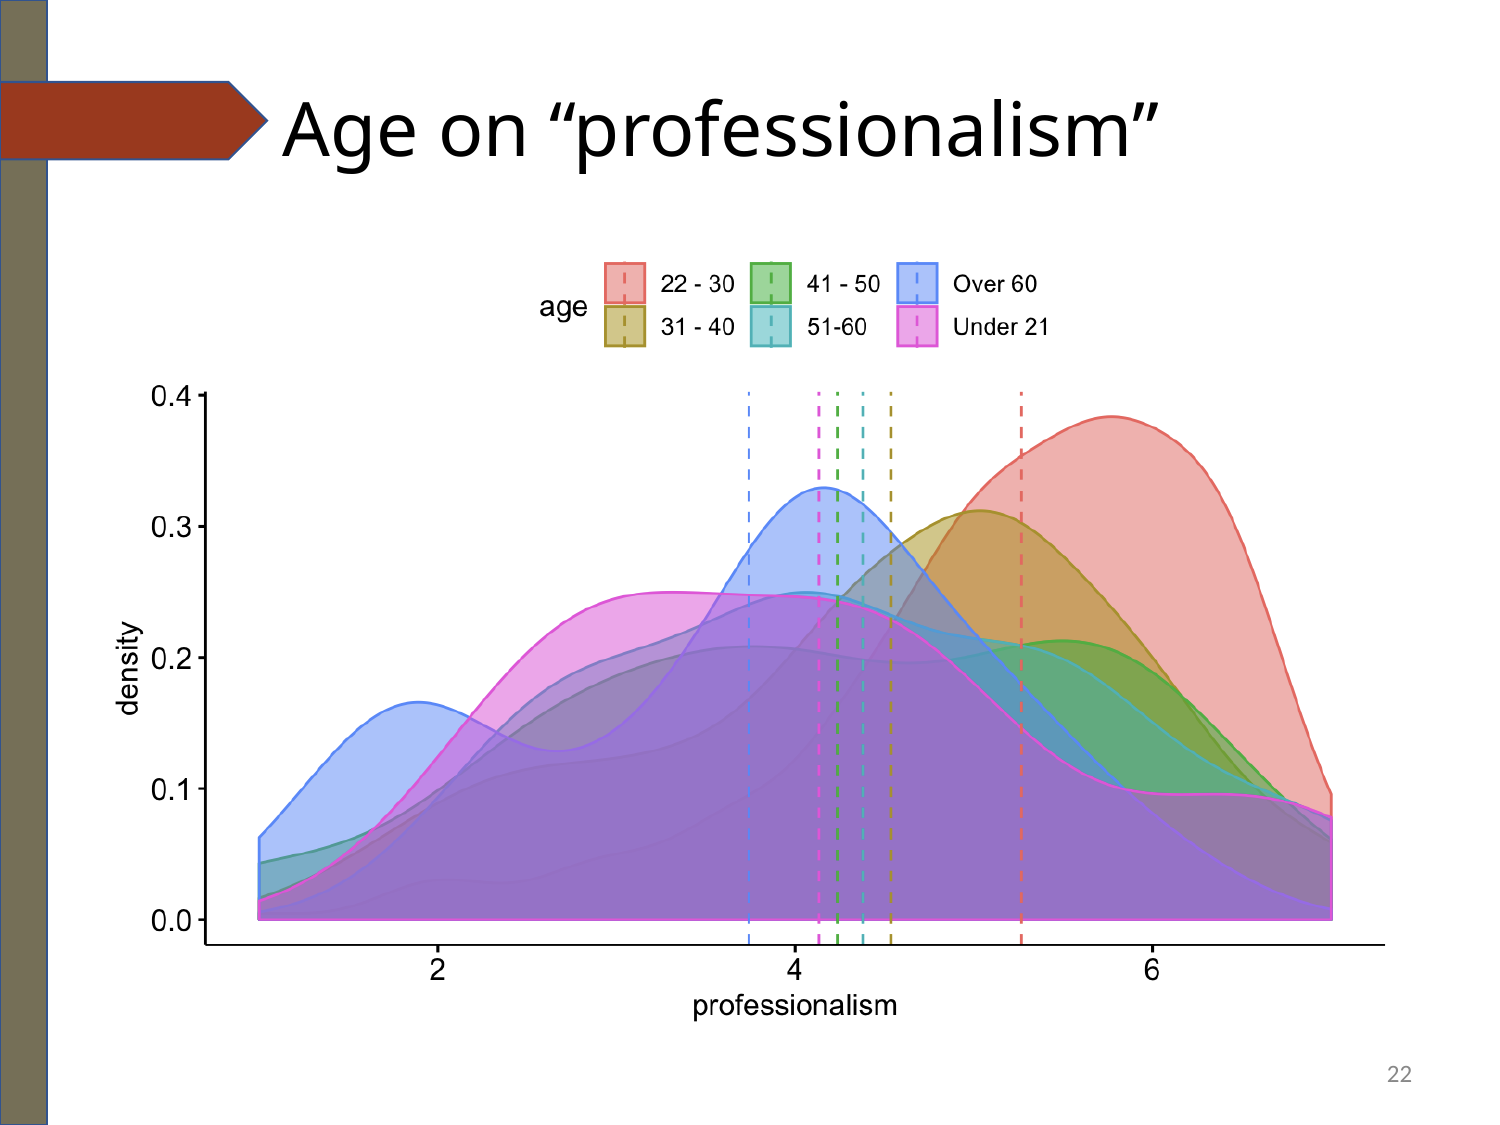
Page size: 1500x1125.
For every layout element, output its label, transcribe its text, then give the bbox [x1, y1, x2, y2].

title Age on “professionalism” [267, 23, 1451, 242]
picture [101, 232, 1399, 1035]
slide_number ‹#› [1089, 1042, 1428, 1103]
